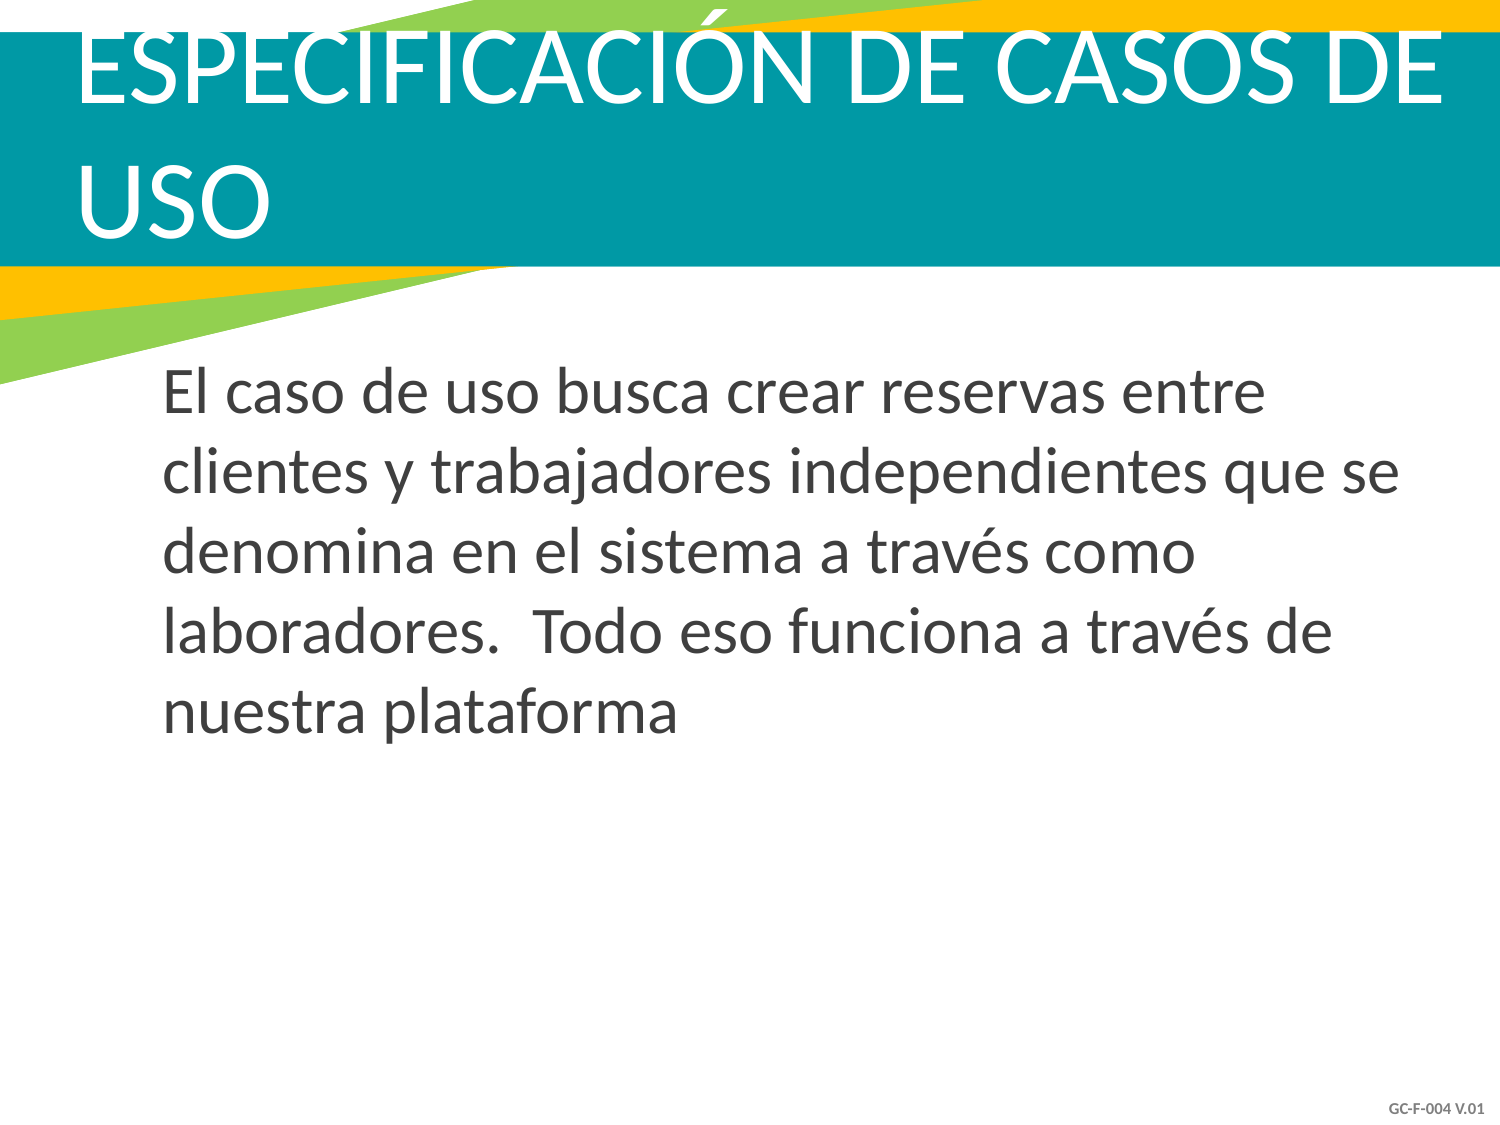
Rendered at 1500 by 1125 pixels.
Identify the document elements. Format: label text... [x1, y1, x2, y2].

text_box ESPECIFICACIÓN DE CASOS DE USO [59, 53, 1500, 199]
text_box El caso de uso busca crear reservas entre clientes y trabajadores independientes que se denomina en el sistema a través como laboradores. Todo eso funciona a través de nuestra plataforma [147, 339, 1460, 1036]
text_box [0, 0, 1500, 1125]
